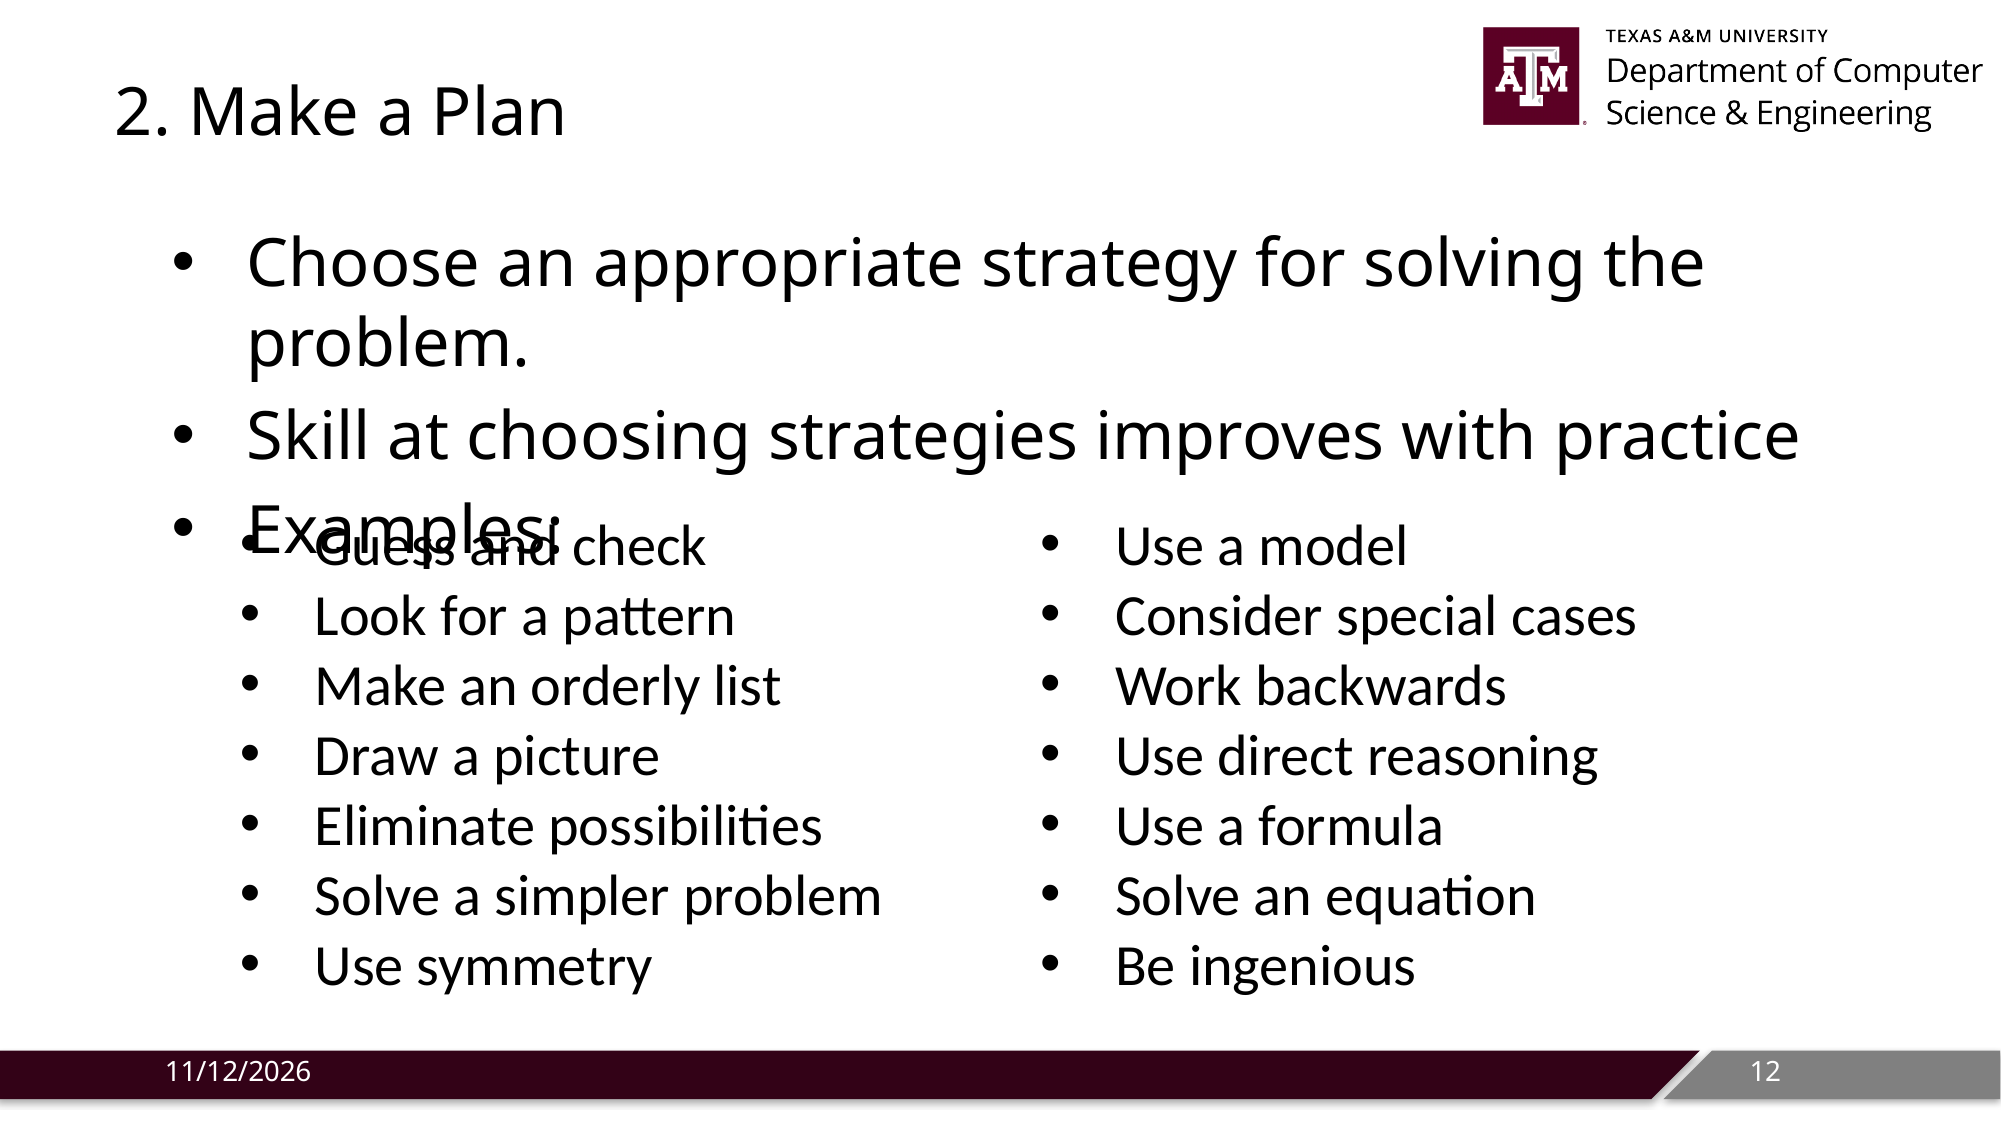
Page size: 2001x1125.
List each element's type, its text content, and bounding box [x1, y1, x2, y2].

text_box Guess and check Look for a pattern Make an orderly list Draw a picture Eliminate possibilities Solve a simpler problem Use symmetry Use a model Consider special cases Work backwards Use direct reasoning Use a formula Solve an equation Be ingenious [224, 499, 1856, 1125]
picture [1483, 27, 1983, 132]
list Choose an appropriate strategy for solving the problem. Skill at choosing strategies improves with practice Examples: [156, 212, 1882, 476]
title 2. Make a Plan [99, 41, 1225, 175]
